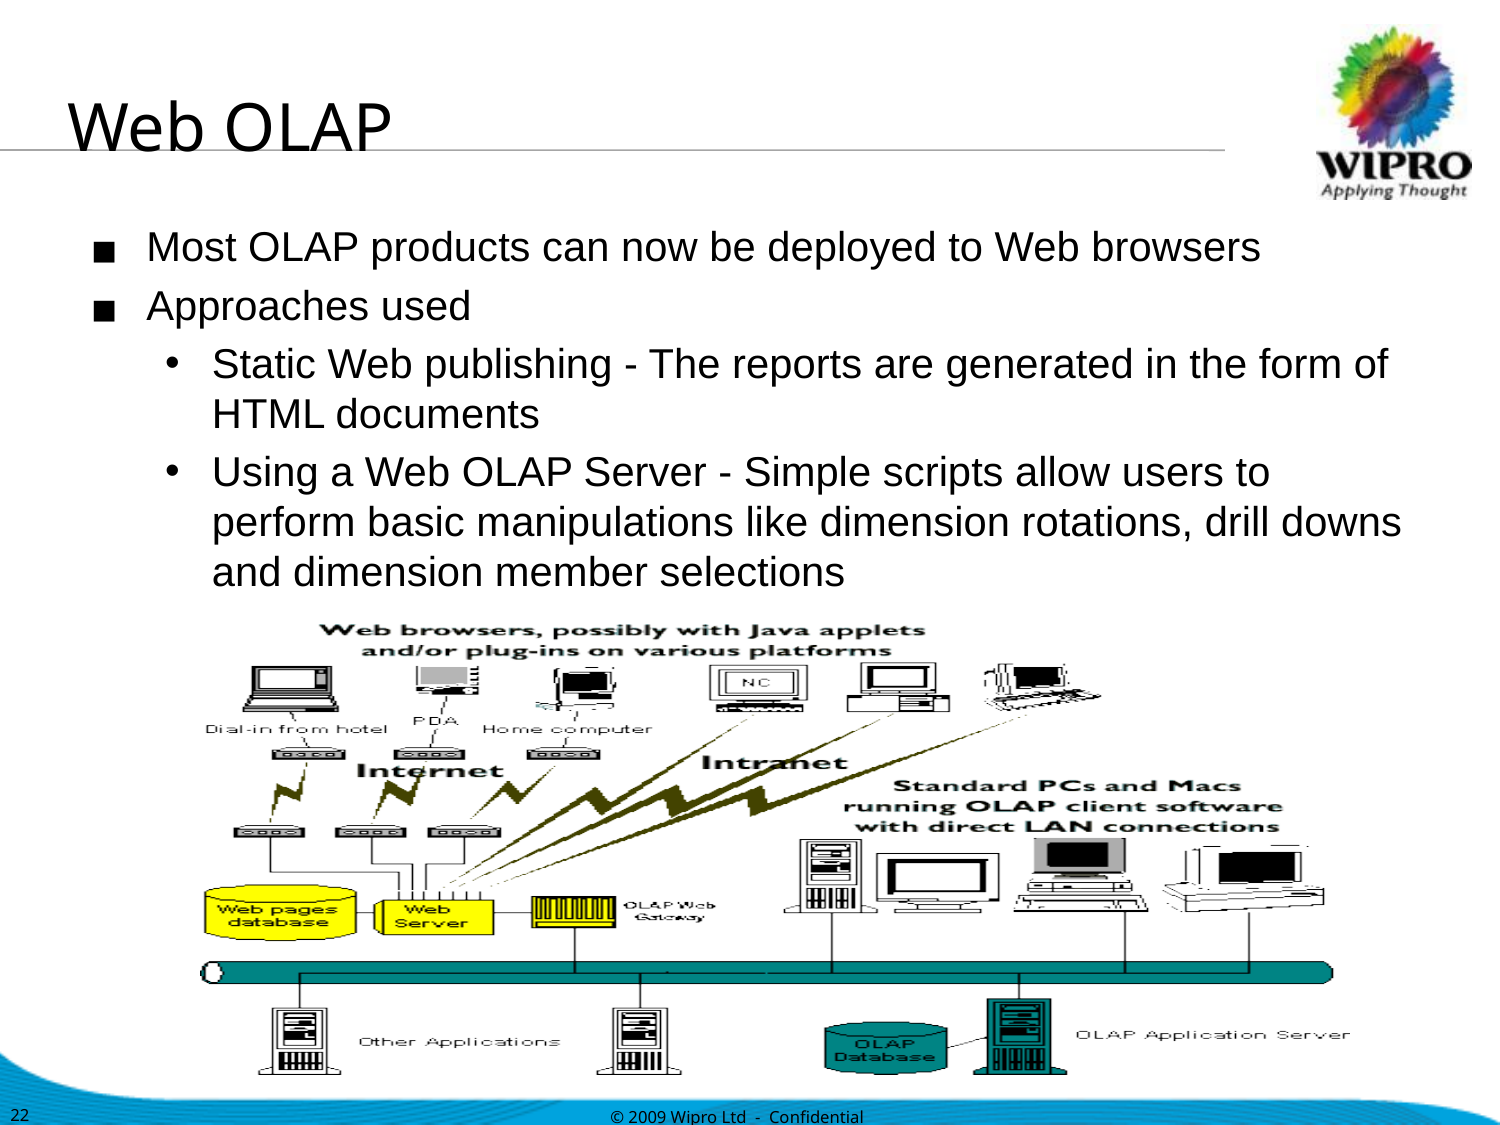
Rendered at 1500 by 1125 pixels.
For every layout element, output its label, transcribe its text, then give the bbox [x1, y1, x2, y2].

list Most OLAP products can now be deployed to Web browsers Approaches used Static Web publishing - The reports are generated in the form of HTML documents Using a Web OLAP Server - Simple scripts allow users to perform basic manipulations like dimension rotations, drill downs and dimension member selections [75, 212, 1425, 1038]
picture [1316, 24, 1472, 200]
title Web OLAP [0, 49, 1242, 200]
picture [0, 624, 1500, 1125]
